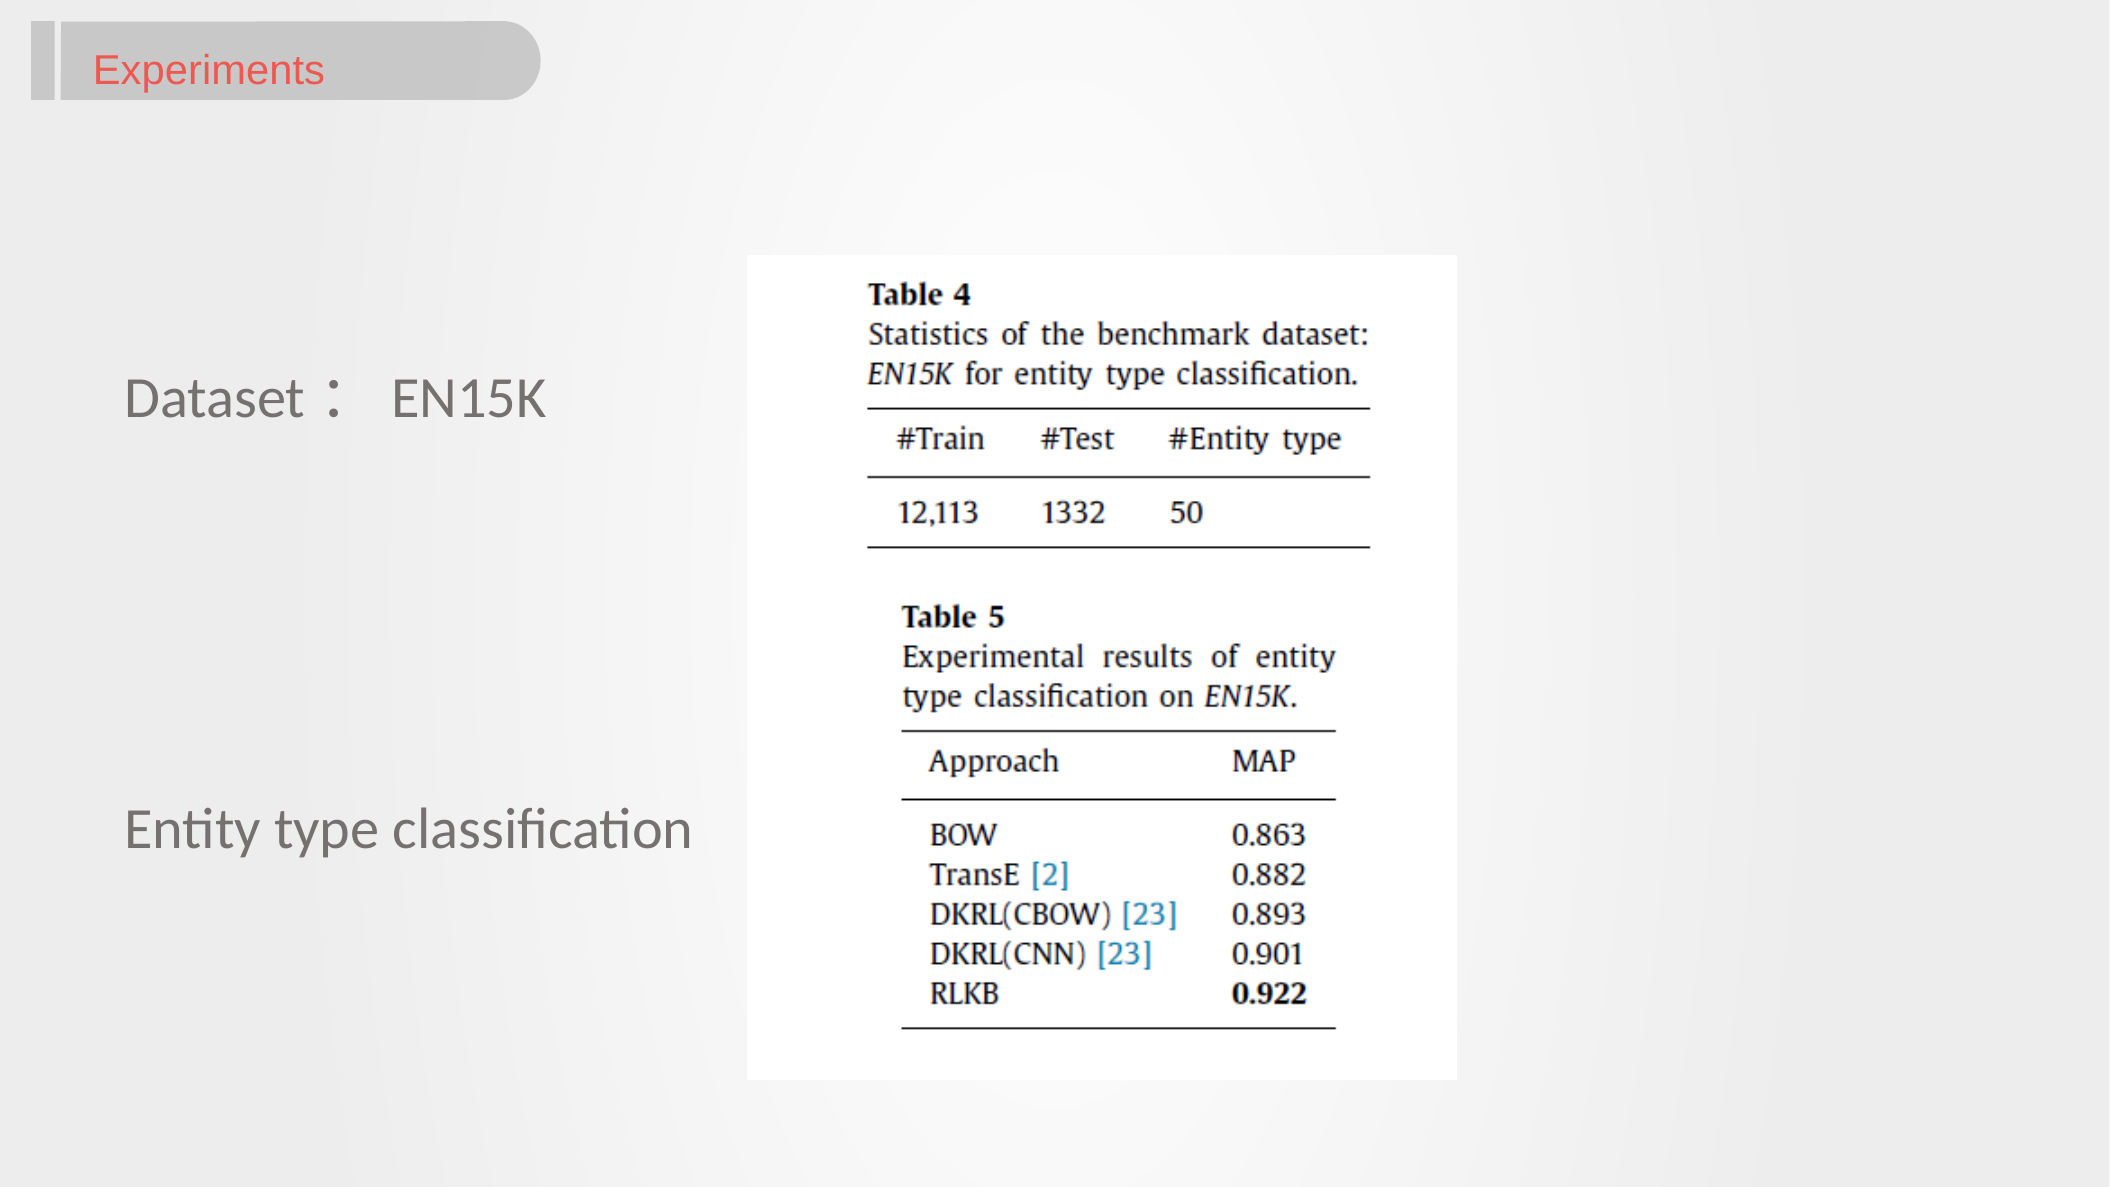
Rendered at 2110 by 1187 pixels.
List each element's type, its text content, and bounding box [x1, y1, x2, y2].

text_box Dataset：EN15K [109, 351, 747, 437]
picture [0, 0, 2110, 1187]
text_box [30, 20, 56, 101]
text_box Entity type classification [109, 783, 747, 868]
text_box Experiments [81, 27, 549, 99]
text_box [59, 20, 525, 101]
